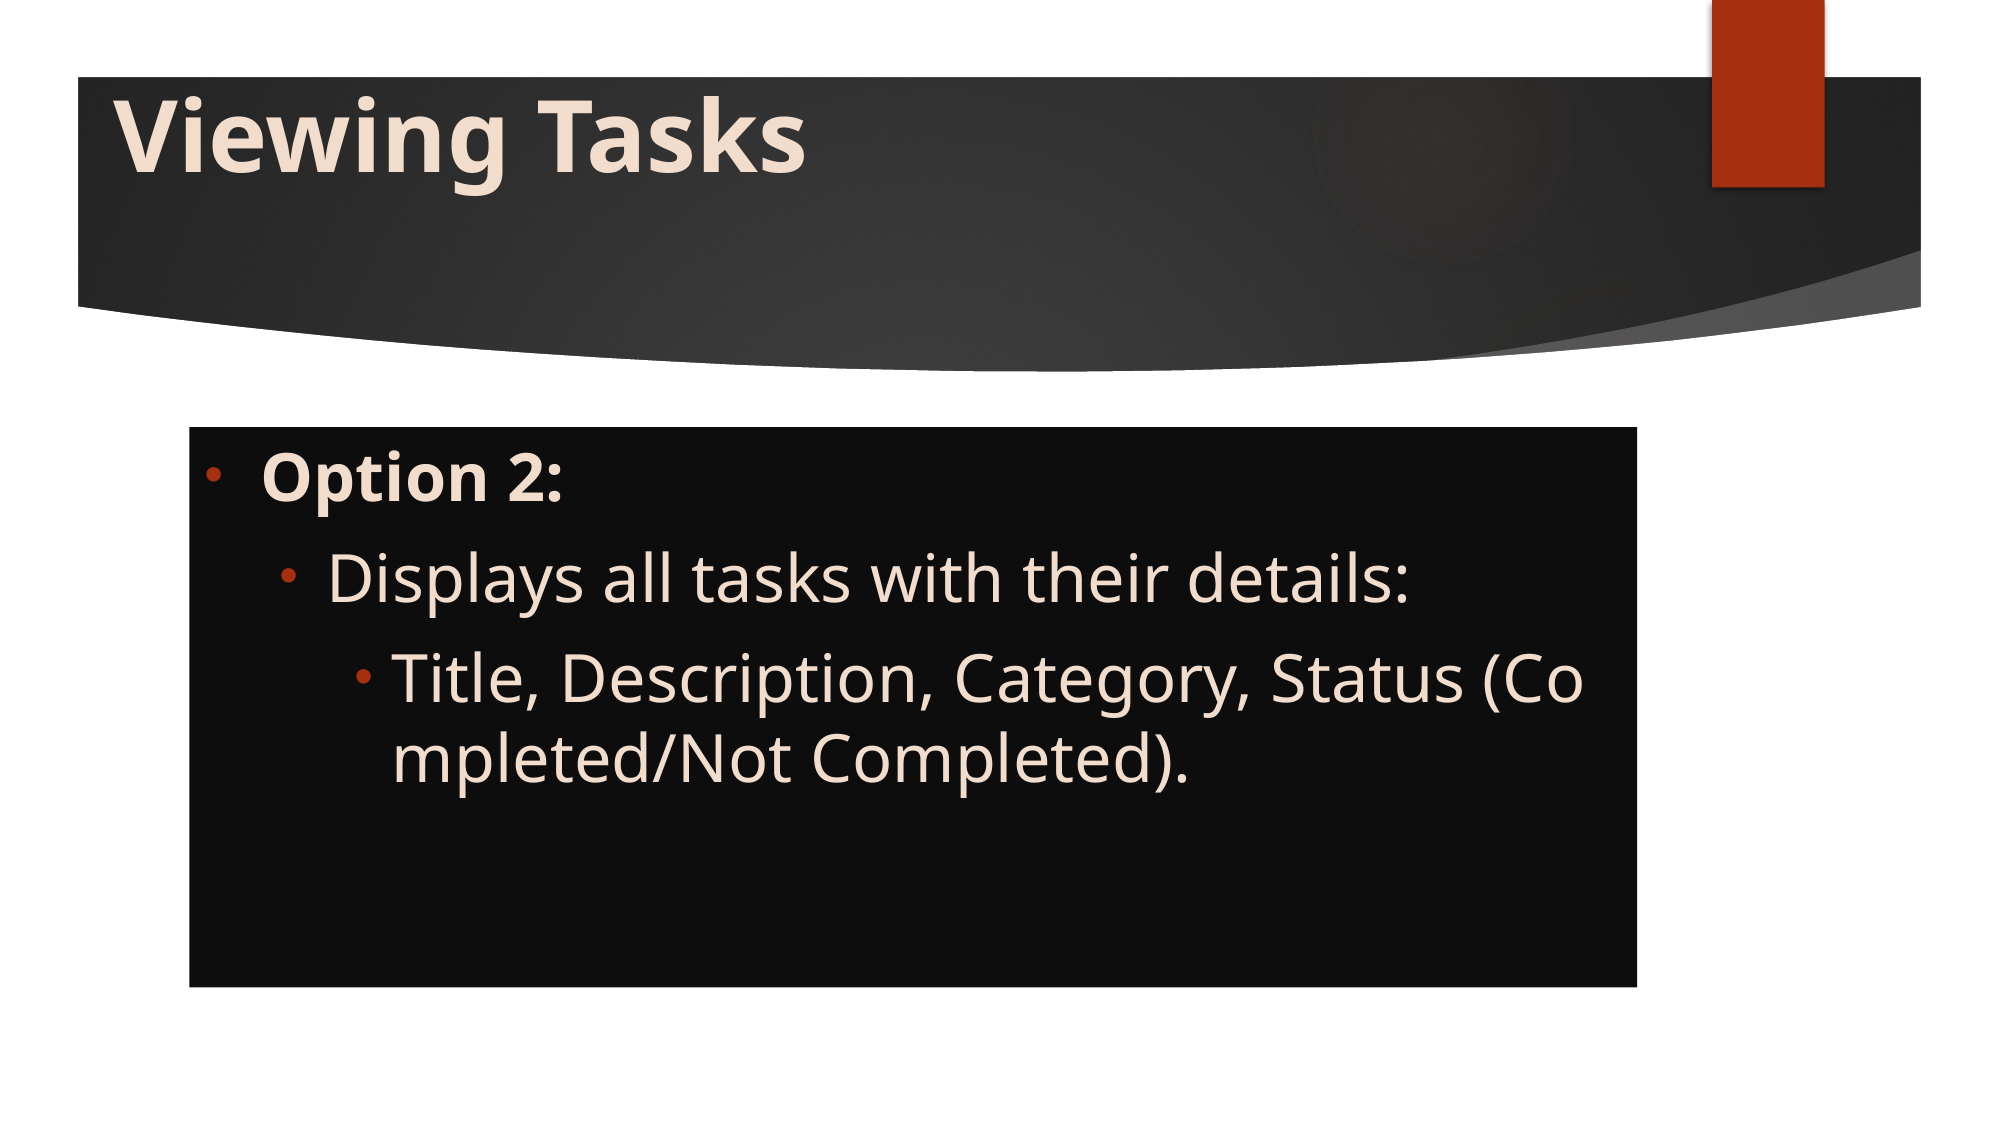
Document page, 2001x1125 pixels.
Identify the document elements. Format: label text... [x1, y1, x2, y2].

list Option 2: Displays all tasks with their details: Title, Description, Category, Status (Completed/Not Completed). [189, 427, 1638, 988]
title Viewing Tasks [98, 79, 1627, 276]
